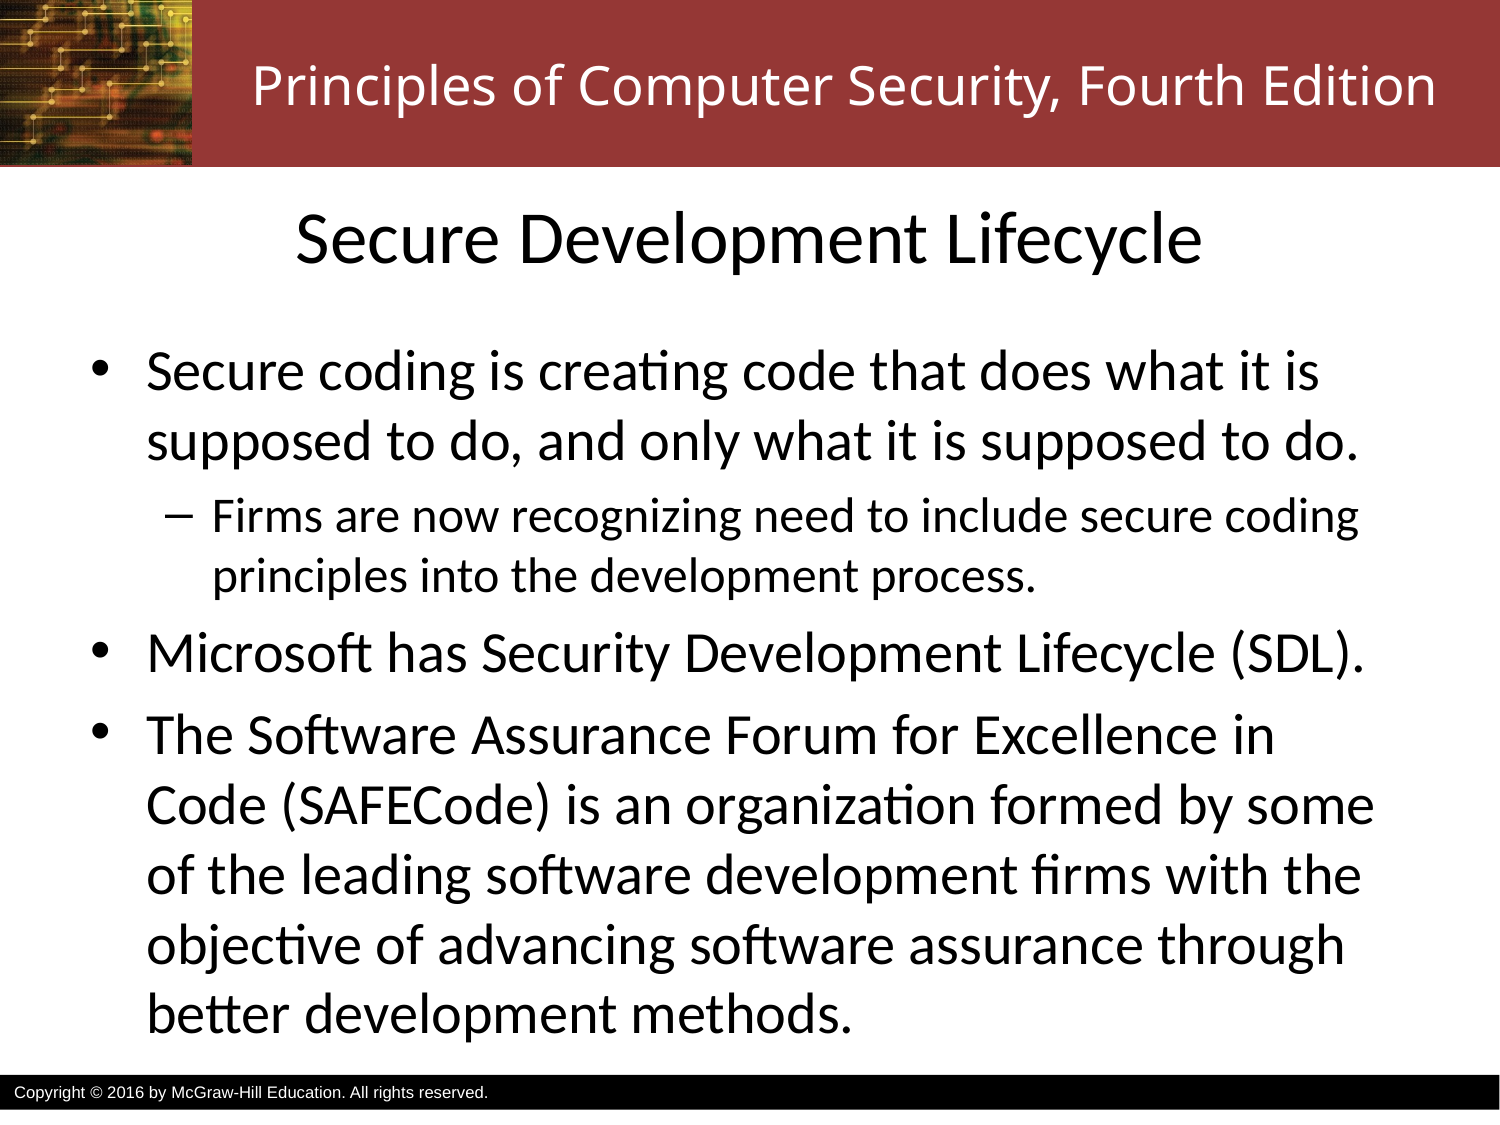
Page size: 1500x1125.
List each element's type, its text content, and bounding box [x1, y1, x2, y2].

list Secure coding is creating code that does what it is supposed to do, and only what it is supposed to do. Firms are now recognizing need to include secure coding principles into the development process. Microsoft has Security Development Lifecycle (SDL). The Software Assurance Forum for Excellence in Code (SAFECode) is an organization formed by some of the leading software development firms with the objective of advancing software assurance through better development methods. [75, 324, 1425, 1050]
title Secure Development Lifecycle [75, 181, 1425, 324]
picture [0, 0, 192, 165]
